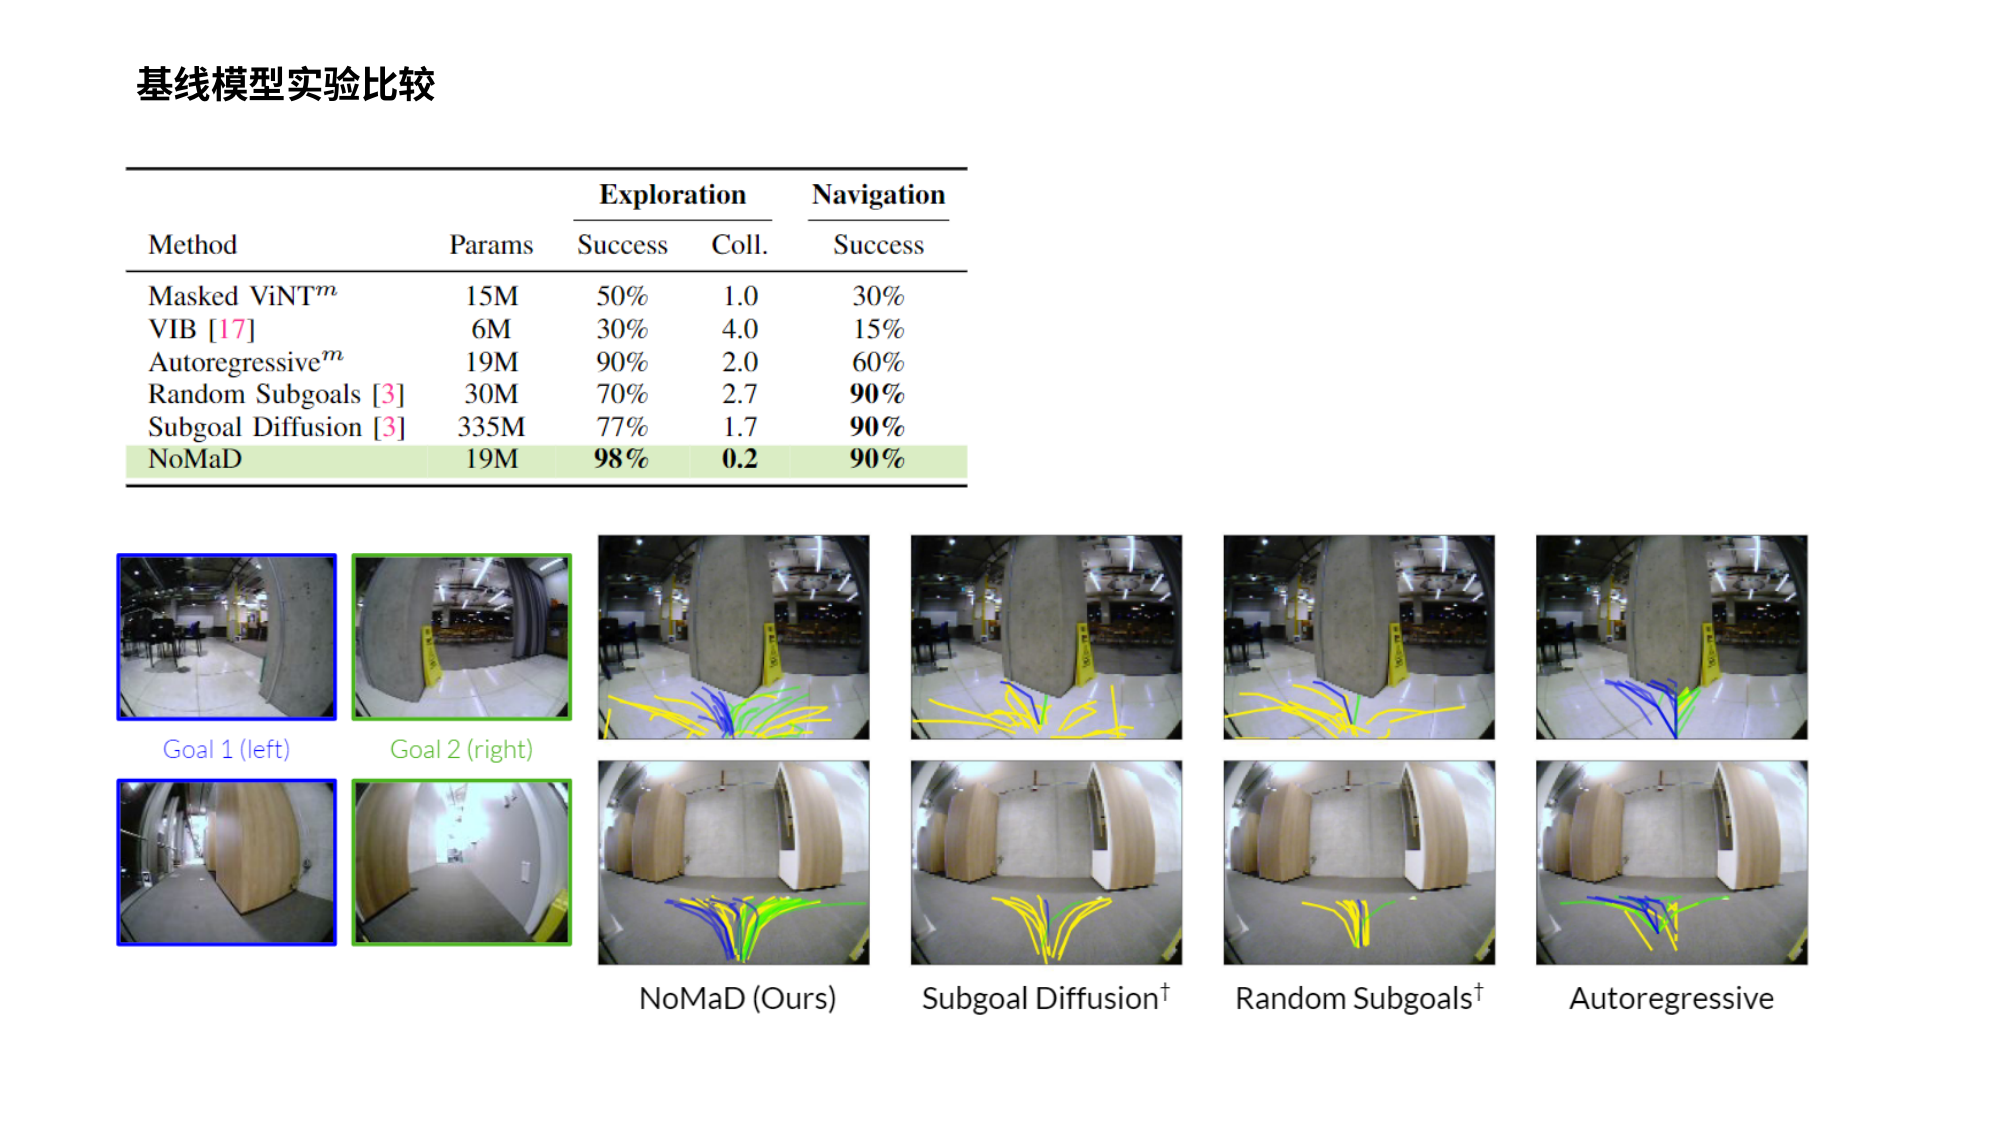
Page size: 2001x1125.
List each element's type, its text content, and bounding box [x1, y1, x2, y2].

picture [69, 529, 1842, 1039]
picture [77, 150, 986, 501]
text_box 基线模型实验比较 [121, 54, 1578, 114]
